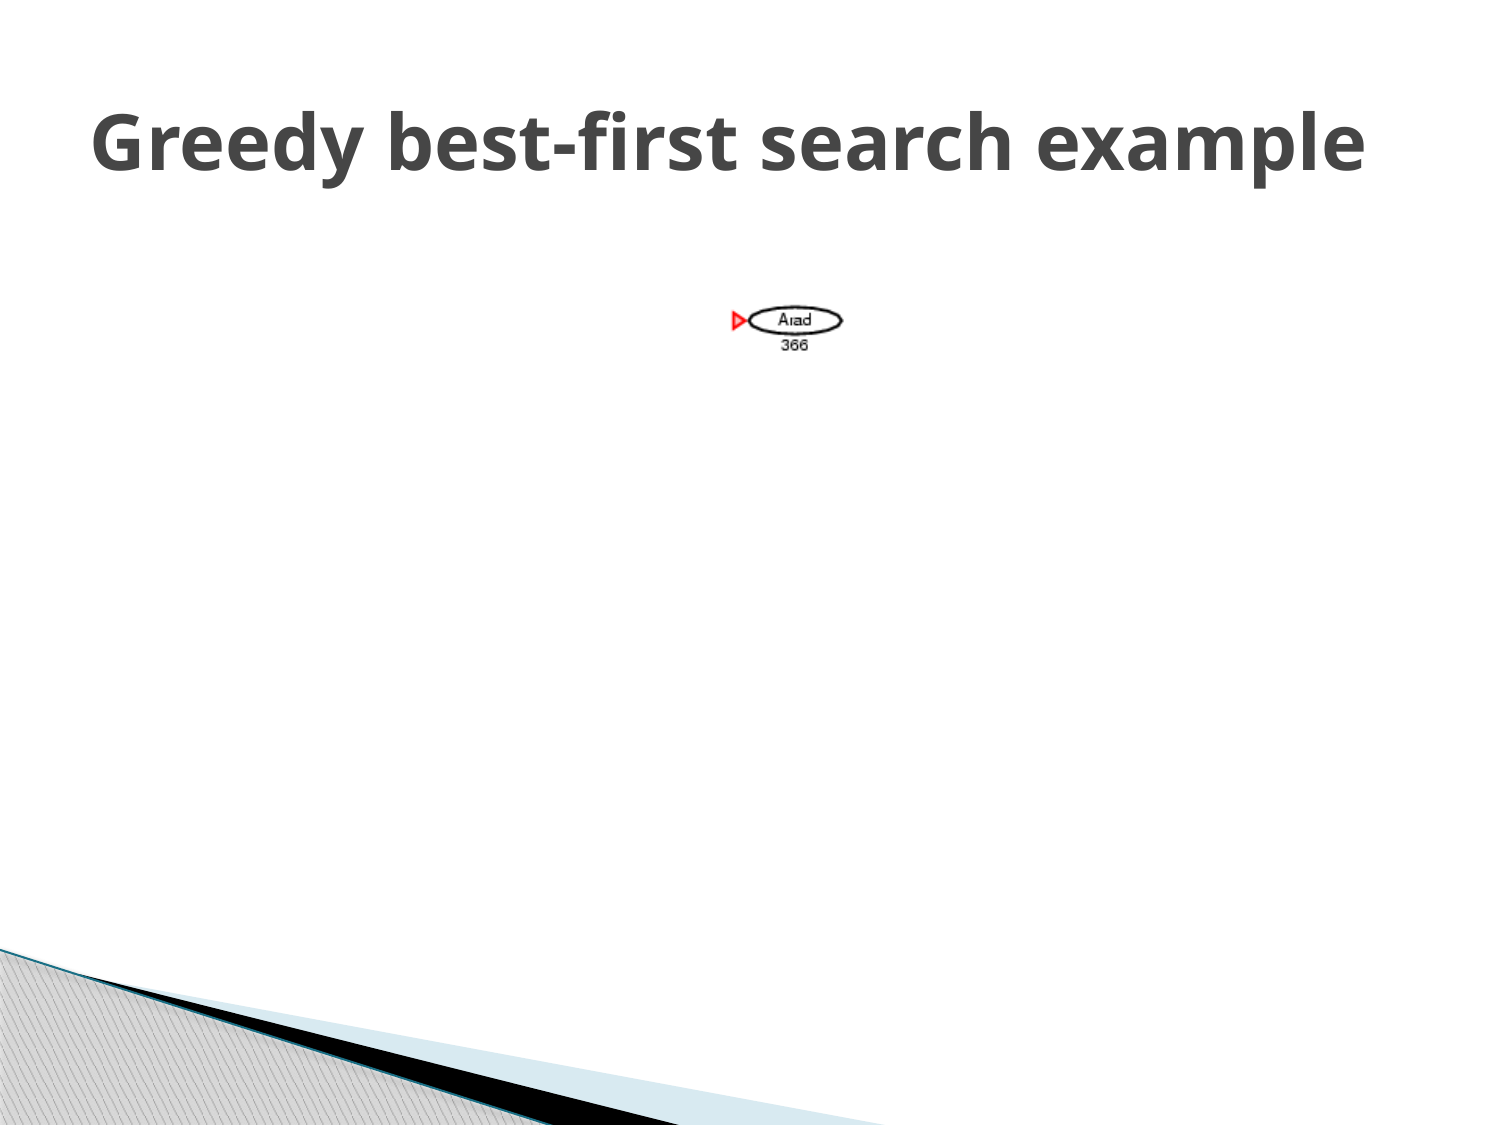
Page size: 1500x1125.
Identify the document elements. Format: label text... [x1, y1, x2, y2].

title Greedy best-first search example [75, 45, 1425, 233]
picture [287, 299, 1185, 627]
